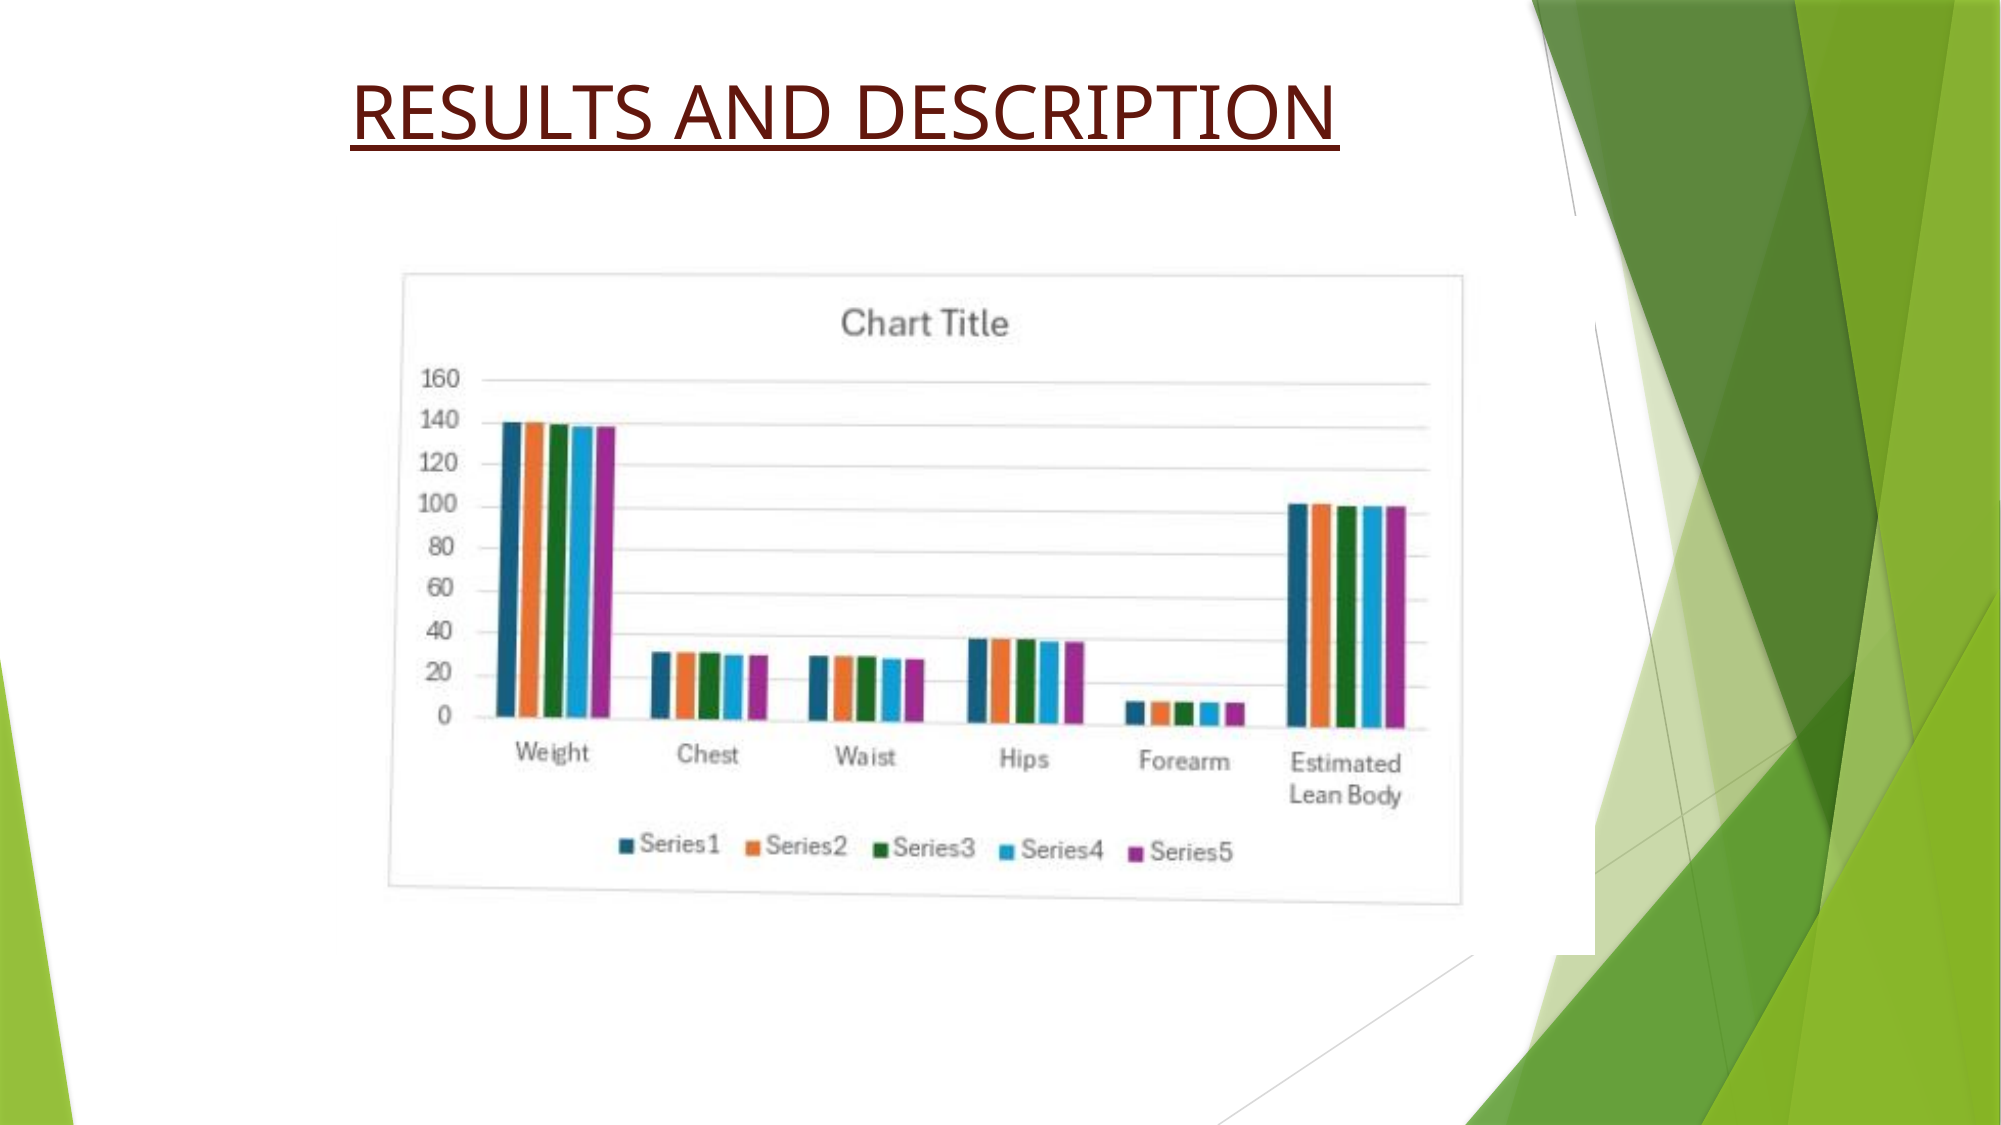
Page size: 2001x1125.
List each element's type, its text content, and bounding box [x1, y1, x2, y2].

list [334, 216, 1595, 956]
title RESULTS AND DESCRIPTION [335, 57, 1789, 284]
